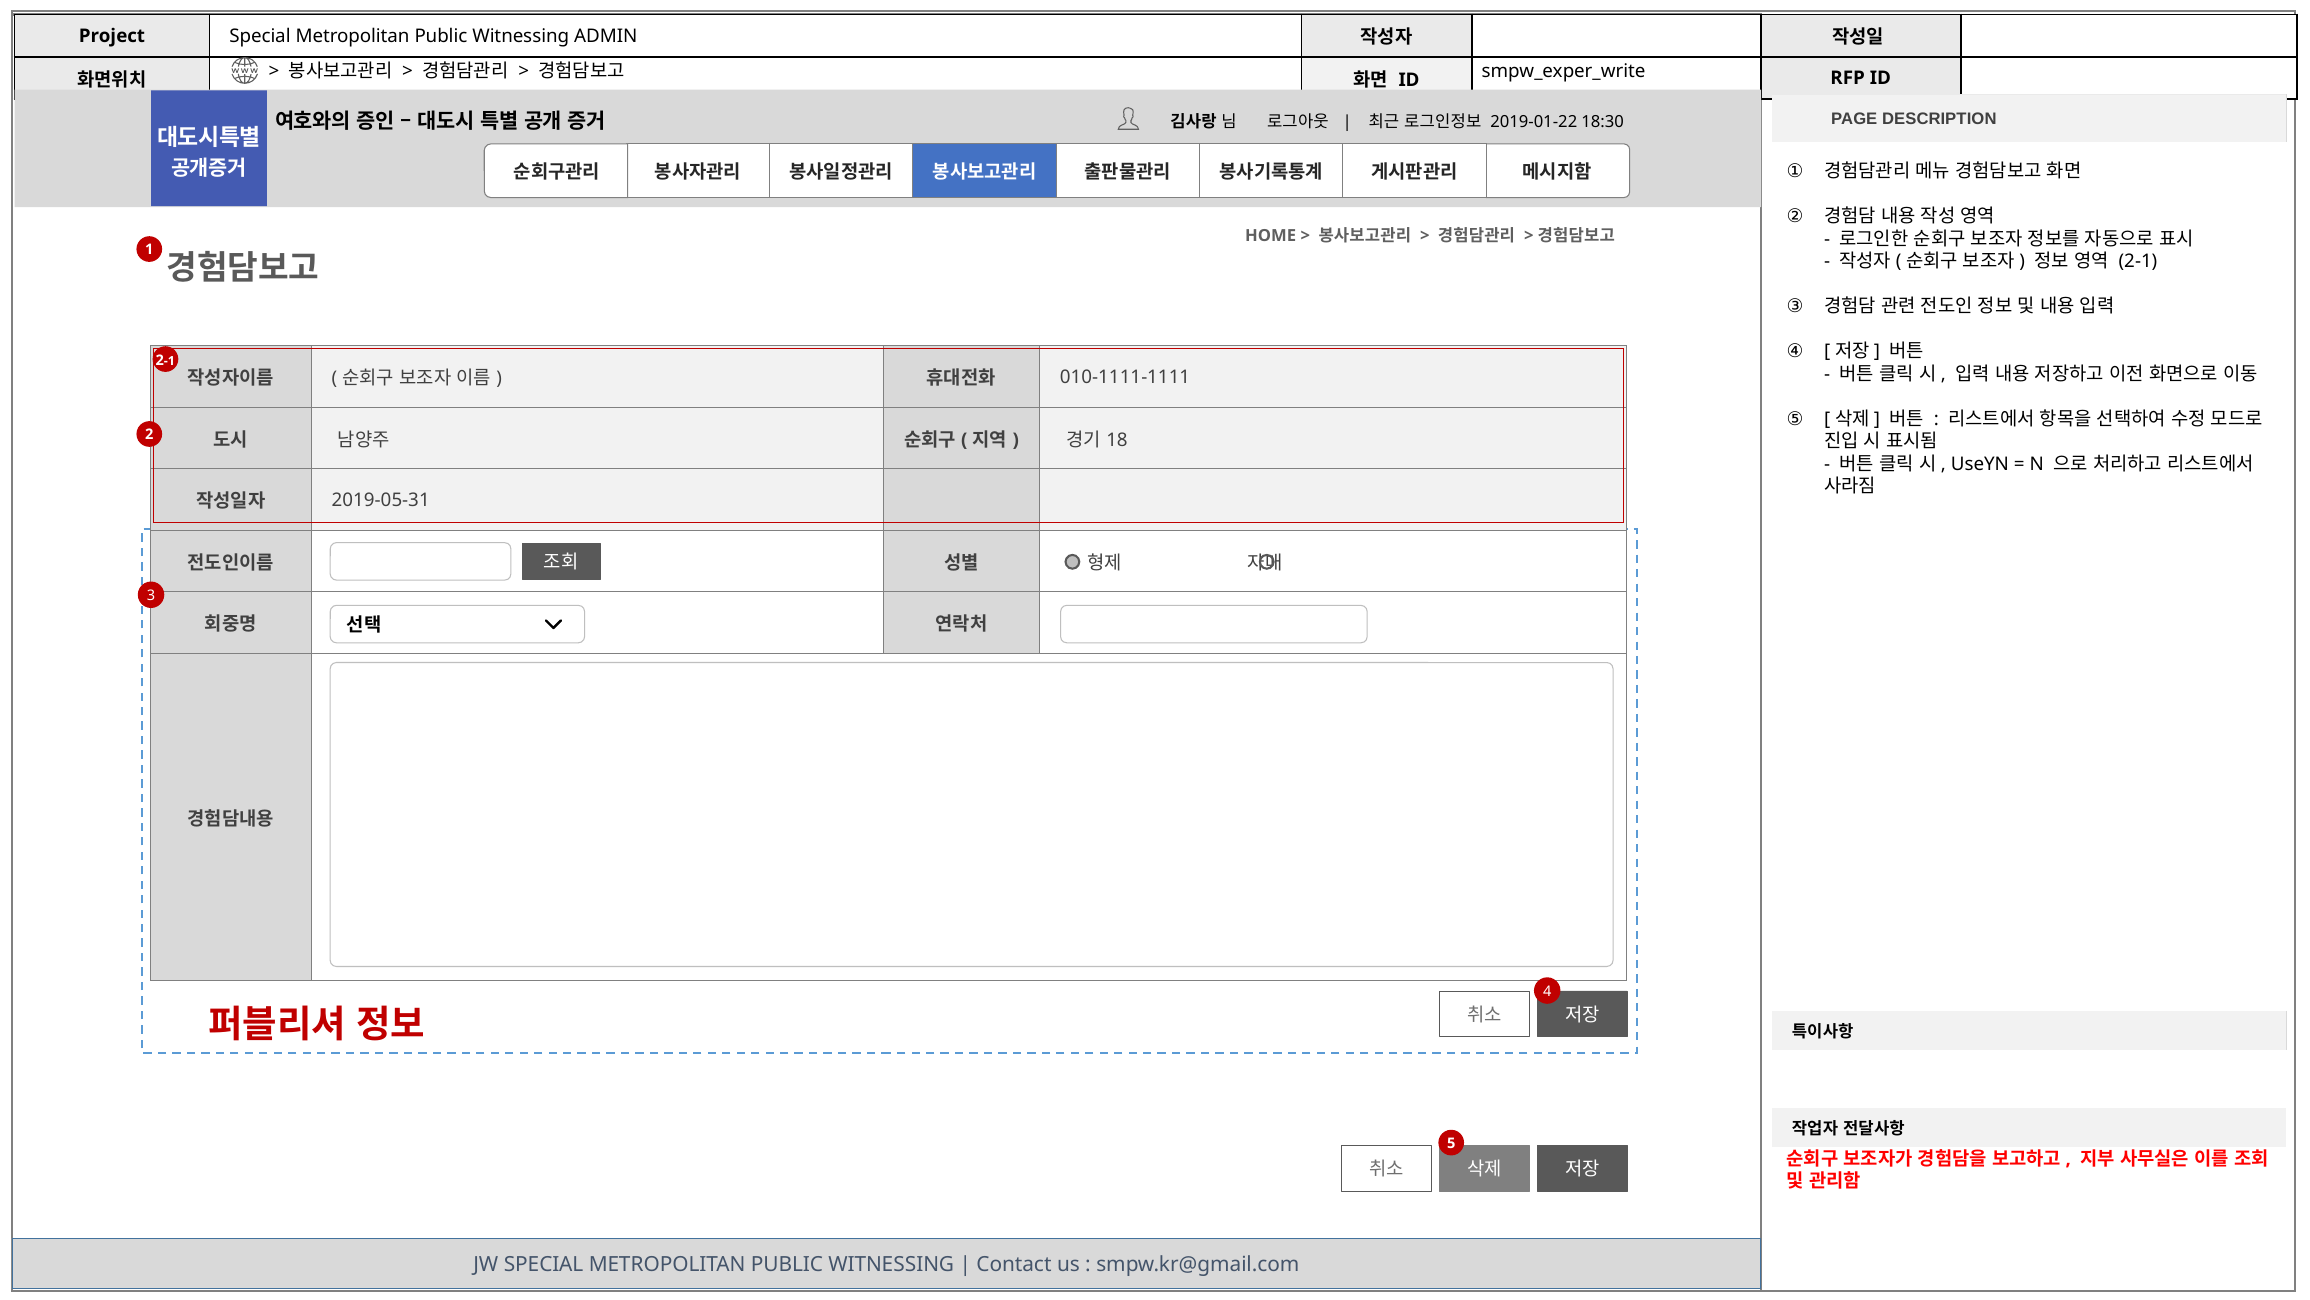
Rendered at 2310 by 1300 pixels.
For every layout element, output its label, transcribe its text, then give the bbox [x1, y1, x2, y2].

text_box 조회 [522, 543, 600, 580]
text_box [330, 605, 585, 643]
text_box 경험담보고 [150, 238, 441, 294]
text_box 순회구 보조자가 경험담을 보고하고, 지부 사무실은 이를 조회 및 관리함 [1771, 1139, 2289, 1200]
text_box 저장 [1537, 1145, 1628, 1192]
text_box 5 [1439, 1130, 1464, 1155]
text_box 퍼블리셔 정보 [141, 528, 1638, 1054]
table_cell 연락처 [884, 592, 1039, 653]
table_cell 전도인이름 [151, 531, 311, 591]
text_box HOME > 봉사보고관리 > 경험담관리 >경험담보고 [1213, 218, 1628, 257]
table_cell 성별 [884, 531, 1039, 591]
table_cell [312, 531, 883, 591]
text_box [1059, 604, 1369, 644]
text_box 취소 [1341, 1145, 1432, 1192]
text_box 삭제 [1439, 1145, 1530, 1192]
text_box 경험담관리 메뉴 경험담보고 화면 경험담 내용 작성 영역 - 로그인한 순회구 보조자 정보를 자동으로 표시 - 작성자(순회구 보조자) 정보 영역 (2-1) 경험담 관련 전도인 정보 및 내용 입력 [저장] 버튼 - 버튼 클릭 시, 입력 내용 저장하고 이전 화면으로 이동 [삭제] 버튼 : 리스트에서 항목을 선택하여 수정 모드로 진입 시 표시됨 - 버튼 클릭 시, UseYN = N 으로 처리하고 리스트에서 사라짐 [1771, 151, 2289, 527]
table_cell [312, 592, 883, 653]
table_cell 경험담내용 [151, 654, 311, 980]
table_cell [312, 654, 1626, 980]
text_box 저장 [1537, 990, 1628, 1037]
table_cell [1040, 469, 1626, 530]
table_cell 작성일자 [151, 469, 311, 530]
table_cell 형제 자매 [1040, 531, 1626, 591]
text_box 1 [137, 237, 162, 261]
text_box 2 [137, 422, 162, 446]
text_box smpw_exper_write [1466, 50, 1752, 89]
text_box > 봉사보고관리 > 경험담관리 > 경험담보고 [253, 50, 1274, 89]
text_box 4 [1532, 976, 1562, 1005]
text_box JW SPECIAL METROPOLITAN PUBLIC WITNESSING | Contact us : smpw.kr@gmail.com [11, 1237, 1762, 1290]
text_box [329, 661, 1615, 968]
text_box 2-1 [153, 347, 178, 371]
table_cell [884, 523, 1039, 530]
table_cell [1040, 592, 1626, 653]
text_box 3 [136, 580, 166, 610]
text_box 취소 [1439, 990, 1530, 1037]
text_box [1258, 553, 1275, 570]
table_cell 회중명 [151, 592, 311, 653]
table_cell 2019-05-31 [312, 523, 883, 530]
text_box [153, 347, 1625, 523]
text_box [1064, 553, 1081, 570]
text_box [329, 541, 512, 582]
